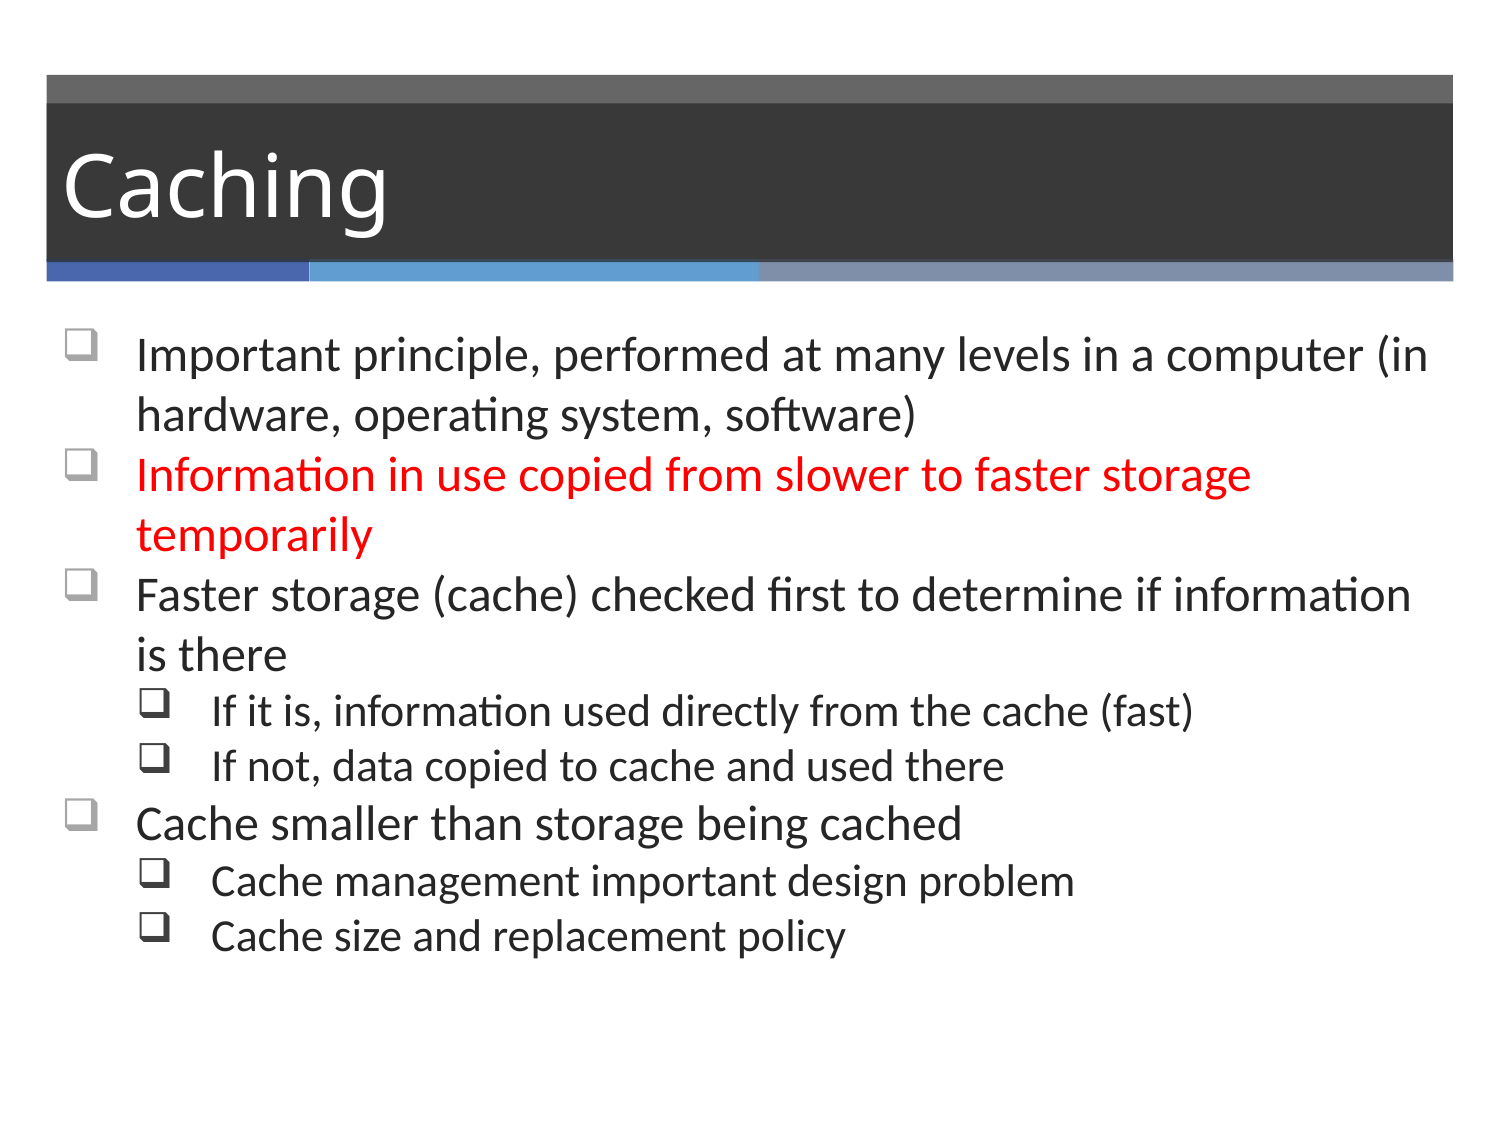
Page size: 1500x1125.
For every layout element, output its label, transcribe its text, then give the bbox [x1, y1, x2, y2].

text_box Important principle, performed at many levels in a computer (in hardware, operating system, software) Information in use copied from slower to faster storage temporarily Faster storage (cache) checked first to determine if information is there If it is, information used directly from the cache (fast) If not, data copied to cache and used there Cache smaller than storage being cached Cache management important design problem Cache size and replacement policy [46, 313, 1453, 1078]
text_box Caching [46, 103, 1453, 263]
